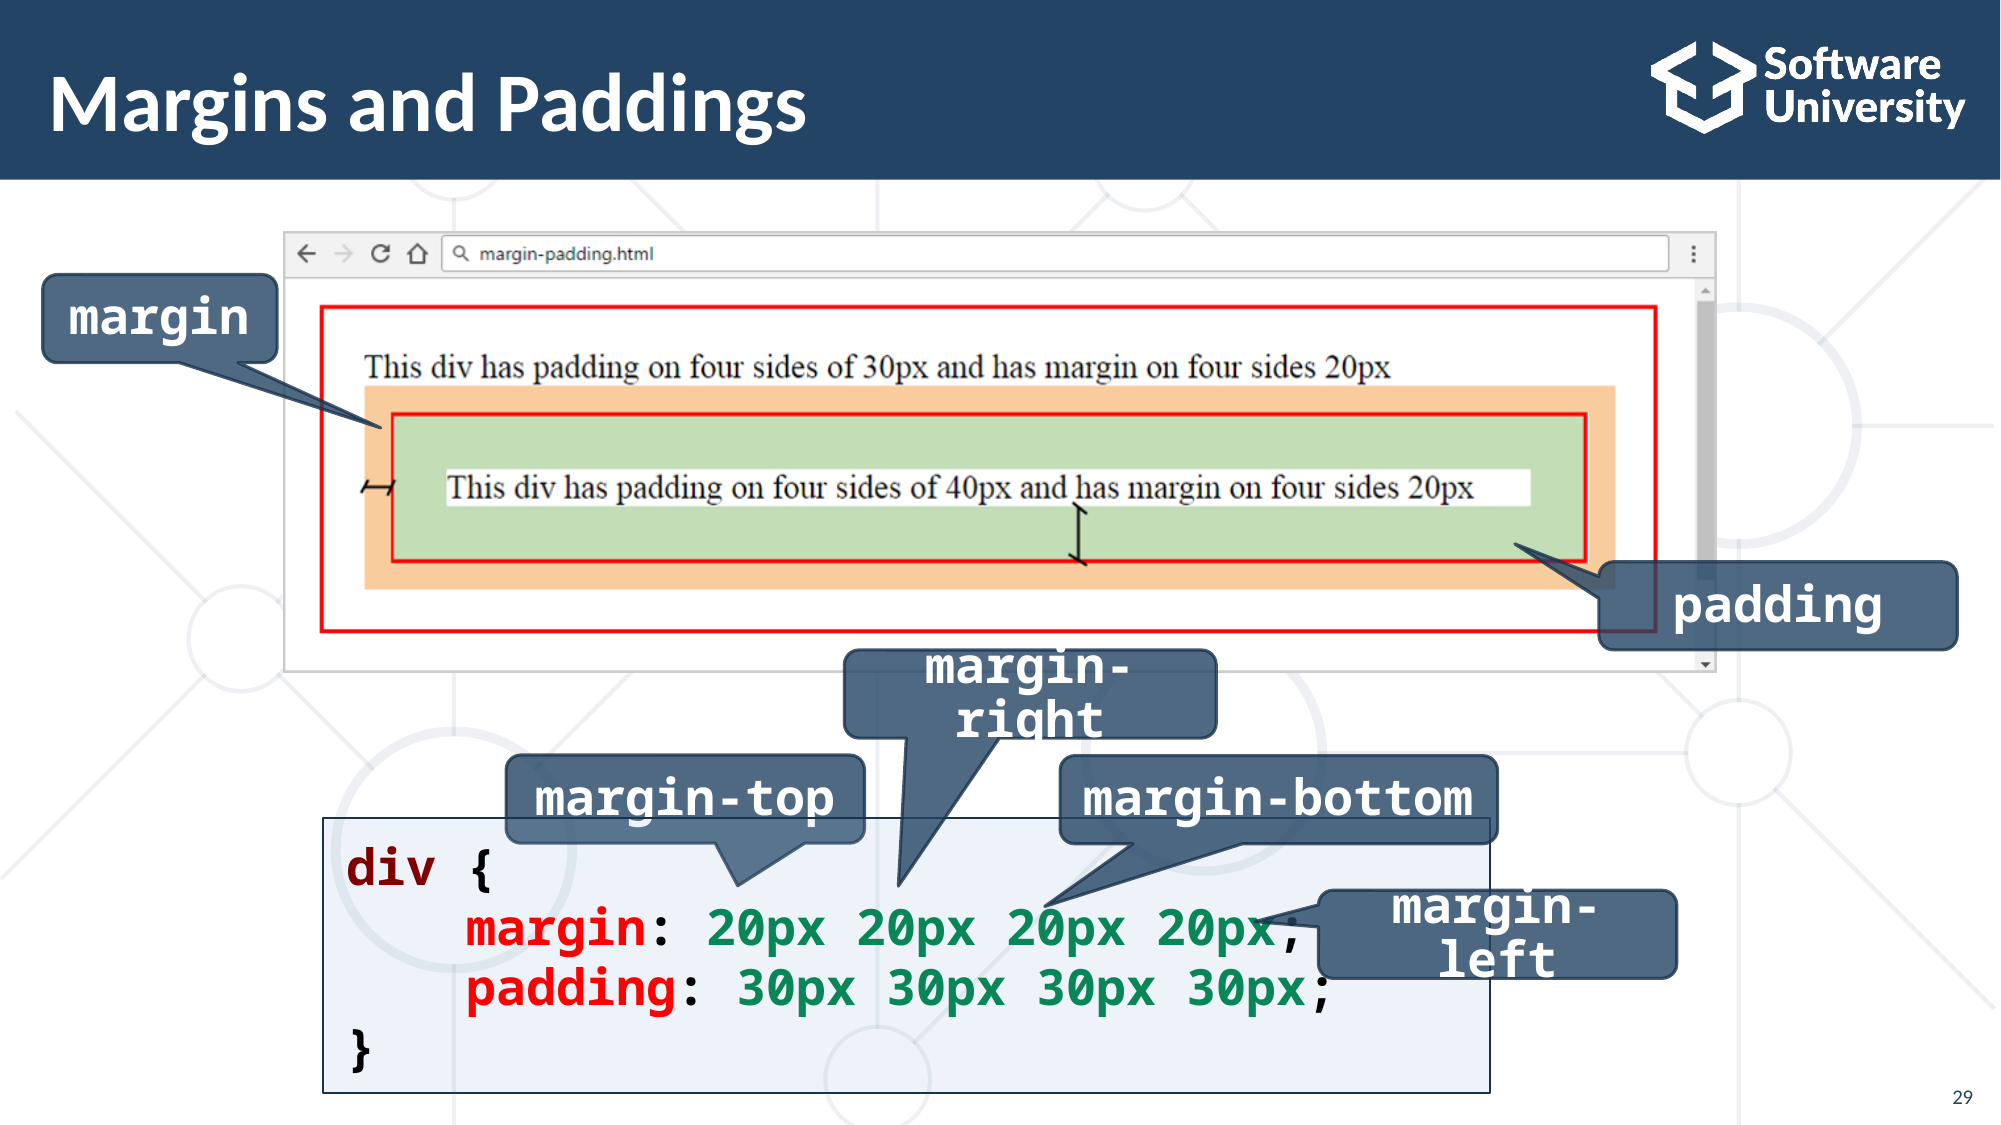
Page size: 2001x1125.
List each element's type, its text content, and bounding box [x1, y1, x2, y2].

text_box margin [40, 272, 277, 397]
slide_number 29 [1927, 1067, 1989, 1117]
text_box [322, 649, 1678, 1096]
title Margins and Paddings [31, 6, 1603, 189]
picture [282, 231, 1717, 673]
picture [1651, 41, 1966, 134]
text_box padding [1723, 559, 1960, 652]
